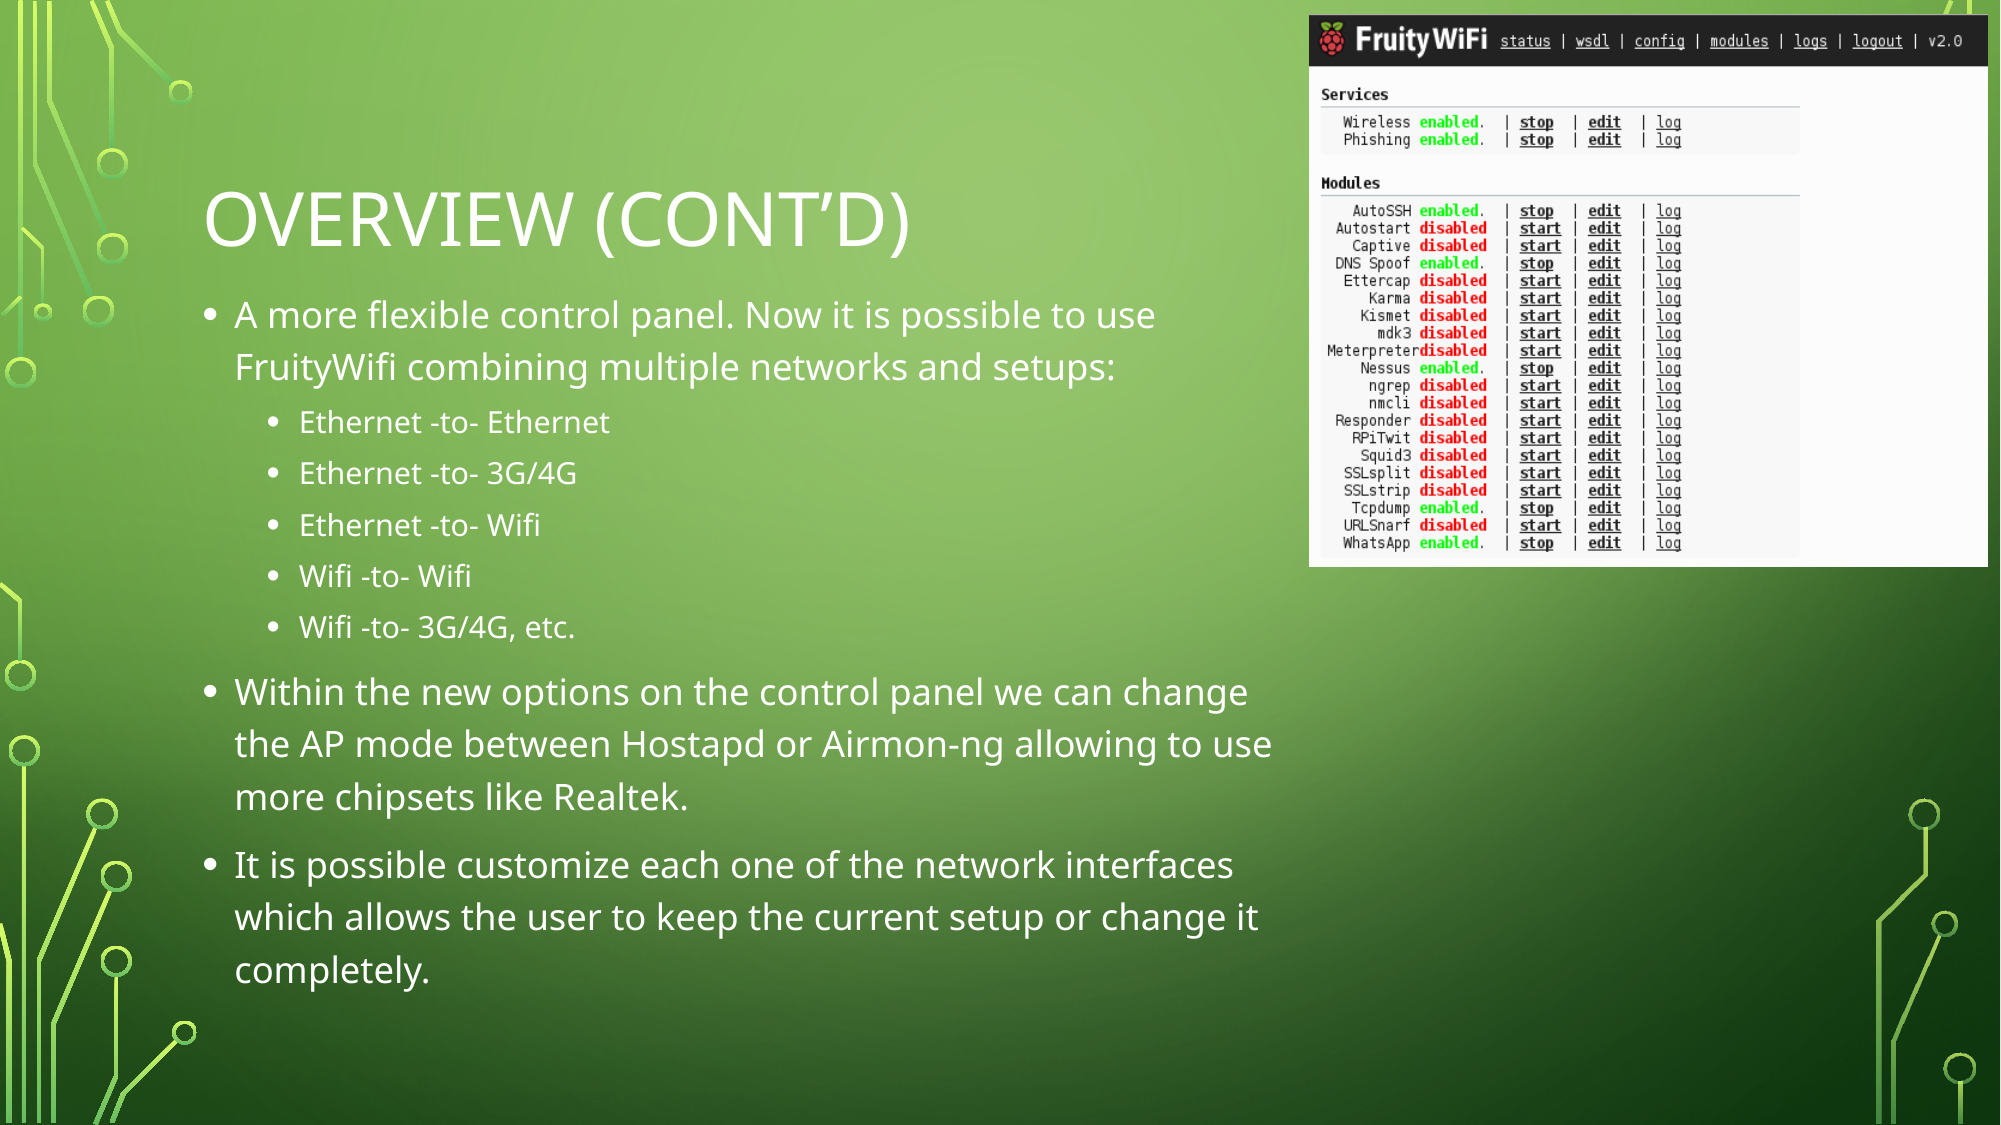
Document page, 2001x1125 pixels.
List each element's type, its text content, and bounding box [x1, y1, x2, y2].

title Overview (Cont’d) [187, 101, 1309, 275]
picture [1309, 14, 1988, 567]
list A more flexible control panel. Now it is possible to use FruityWifi combining multiple networks and setups: Ethernet -to- Ethernet Ethernet -to- 3G/4G Ethernet -to- Wifi Wifi -to- Wifi Wifi -to- 3G/4G, etc. Within the new options on the control panel we can change the AP mode between Hostapd or Airmon-ng allowing to use more chipsets like Realtek. It is possible customize each one of the network interfaces which allows the user to keep the current setup or change it completely. [187, 275, 1310, 1007]
